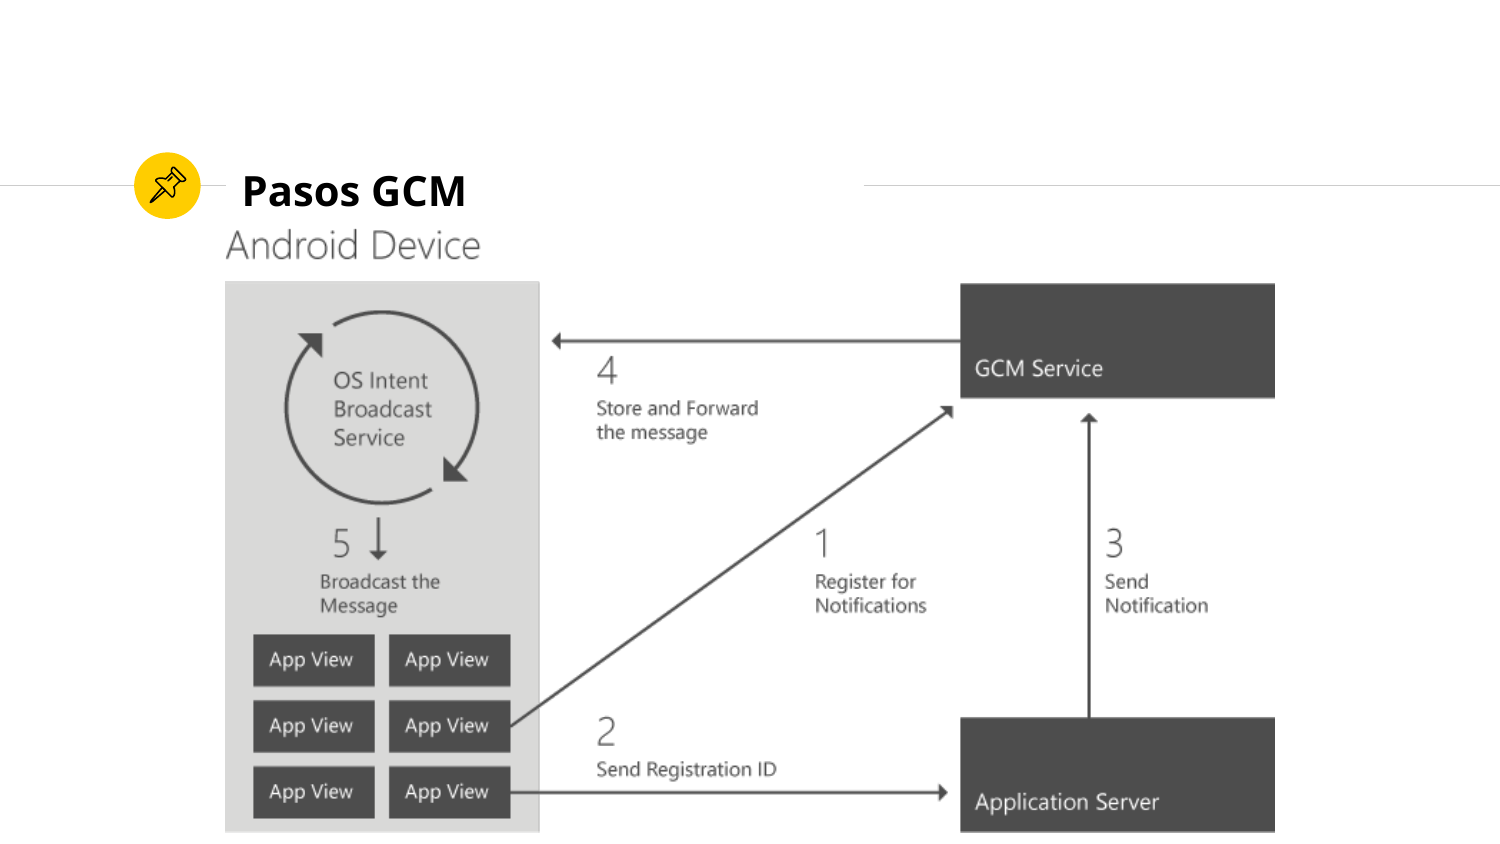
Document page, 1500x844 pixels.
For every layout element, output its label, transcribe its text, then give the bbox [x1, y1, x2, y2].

picture [225, 224, 1275, 834]
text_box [150, 166, 186, 203]
title Pasos GCM [226, 153, 863, 223]
